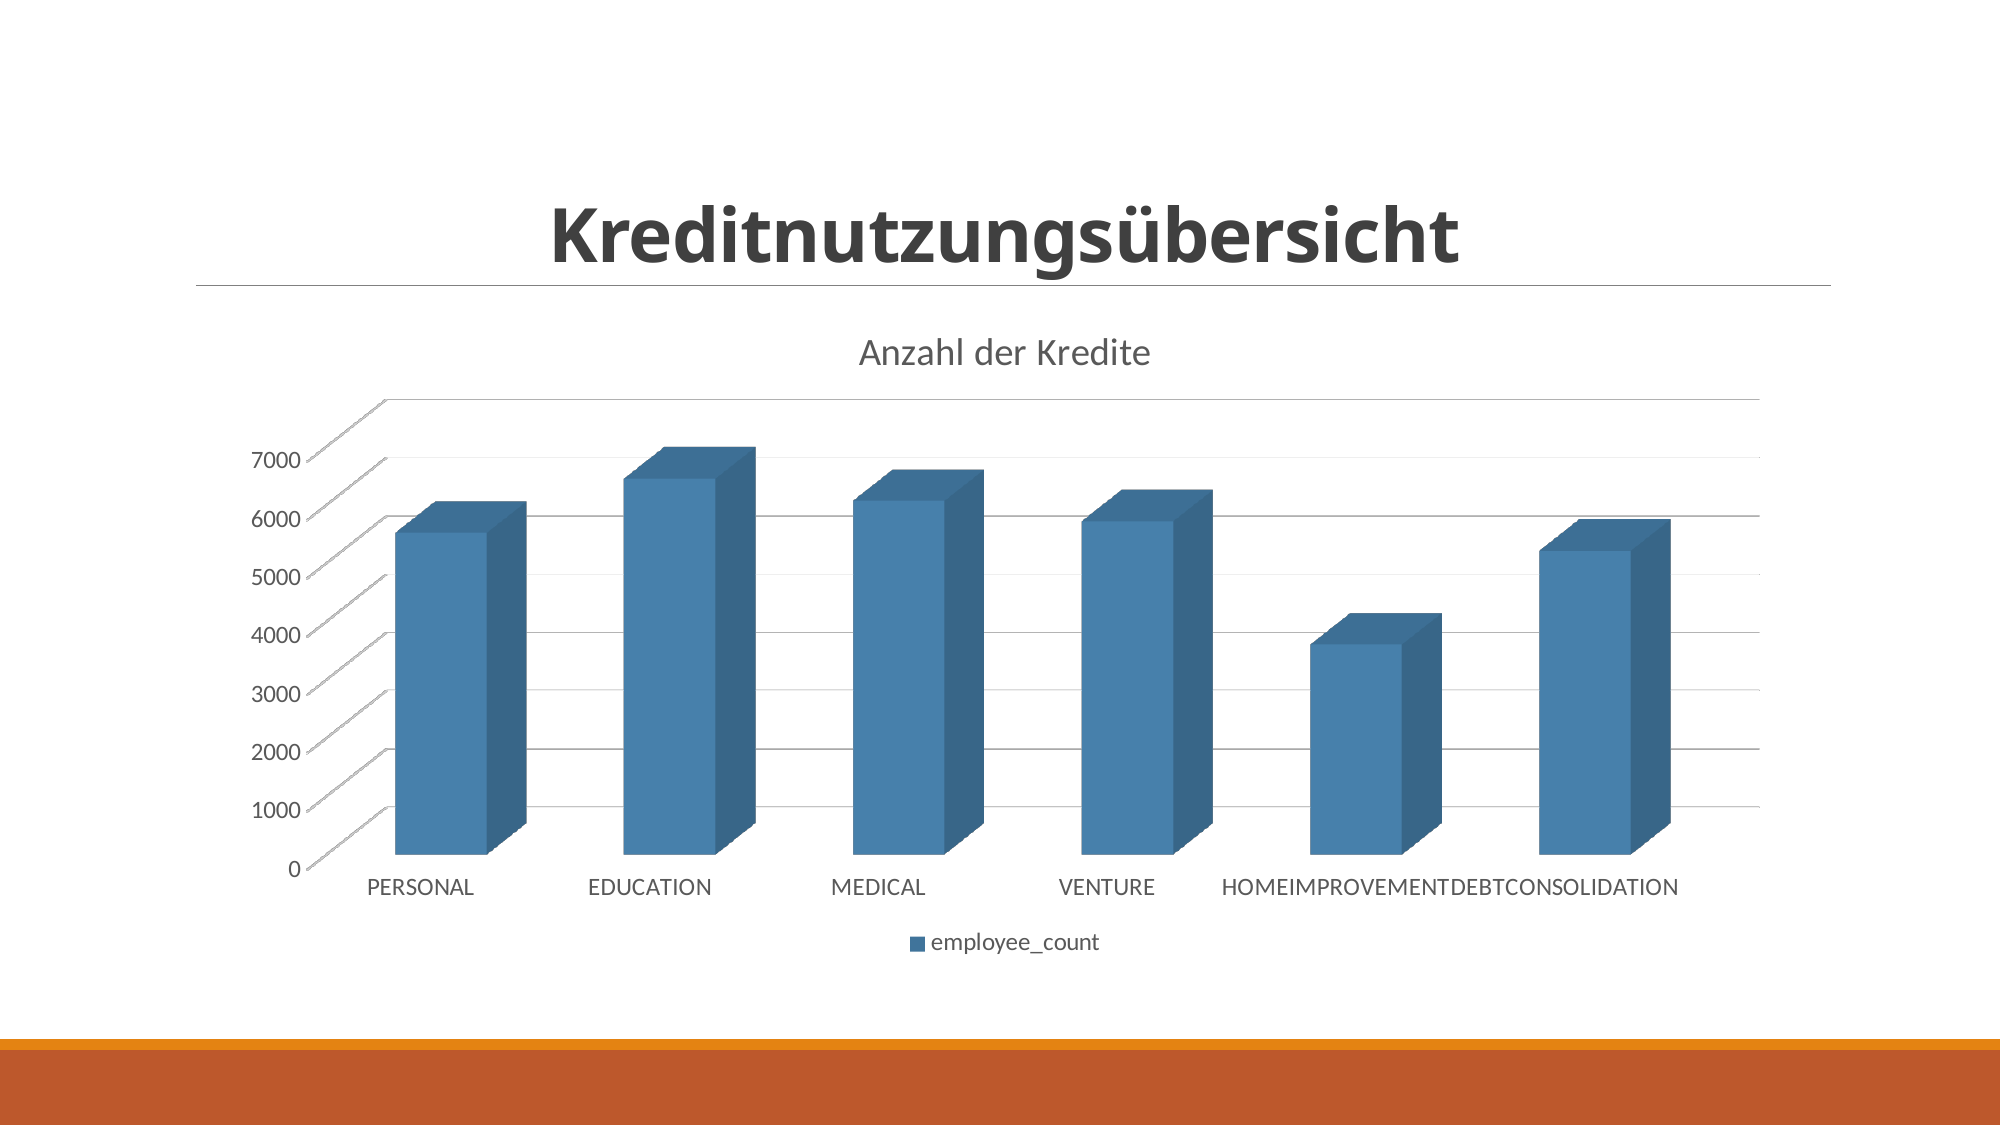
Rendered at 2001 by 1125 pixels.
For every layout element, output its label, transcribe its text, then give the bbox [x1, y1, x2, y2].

chart [179, 302, 1831, 964]
title Kreditnutzungsübersicht [180, 47, 1830, 285]
